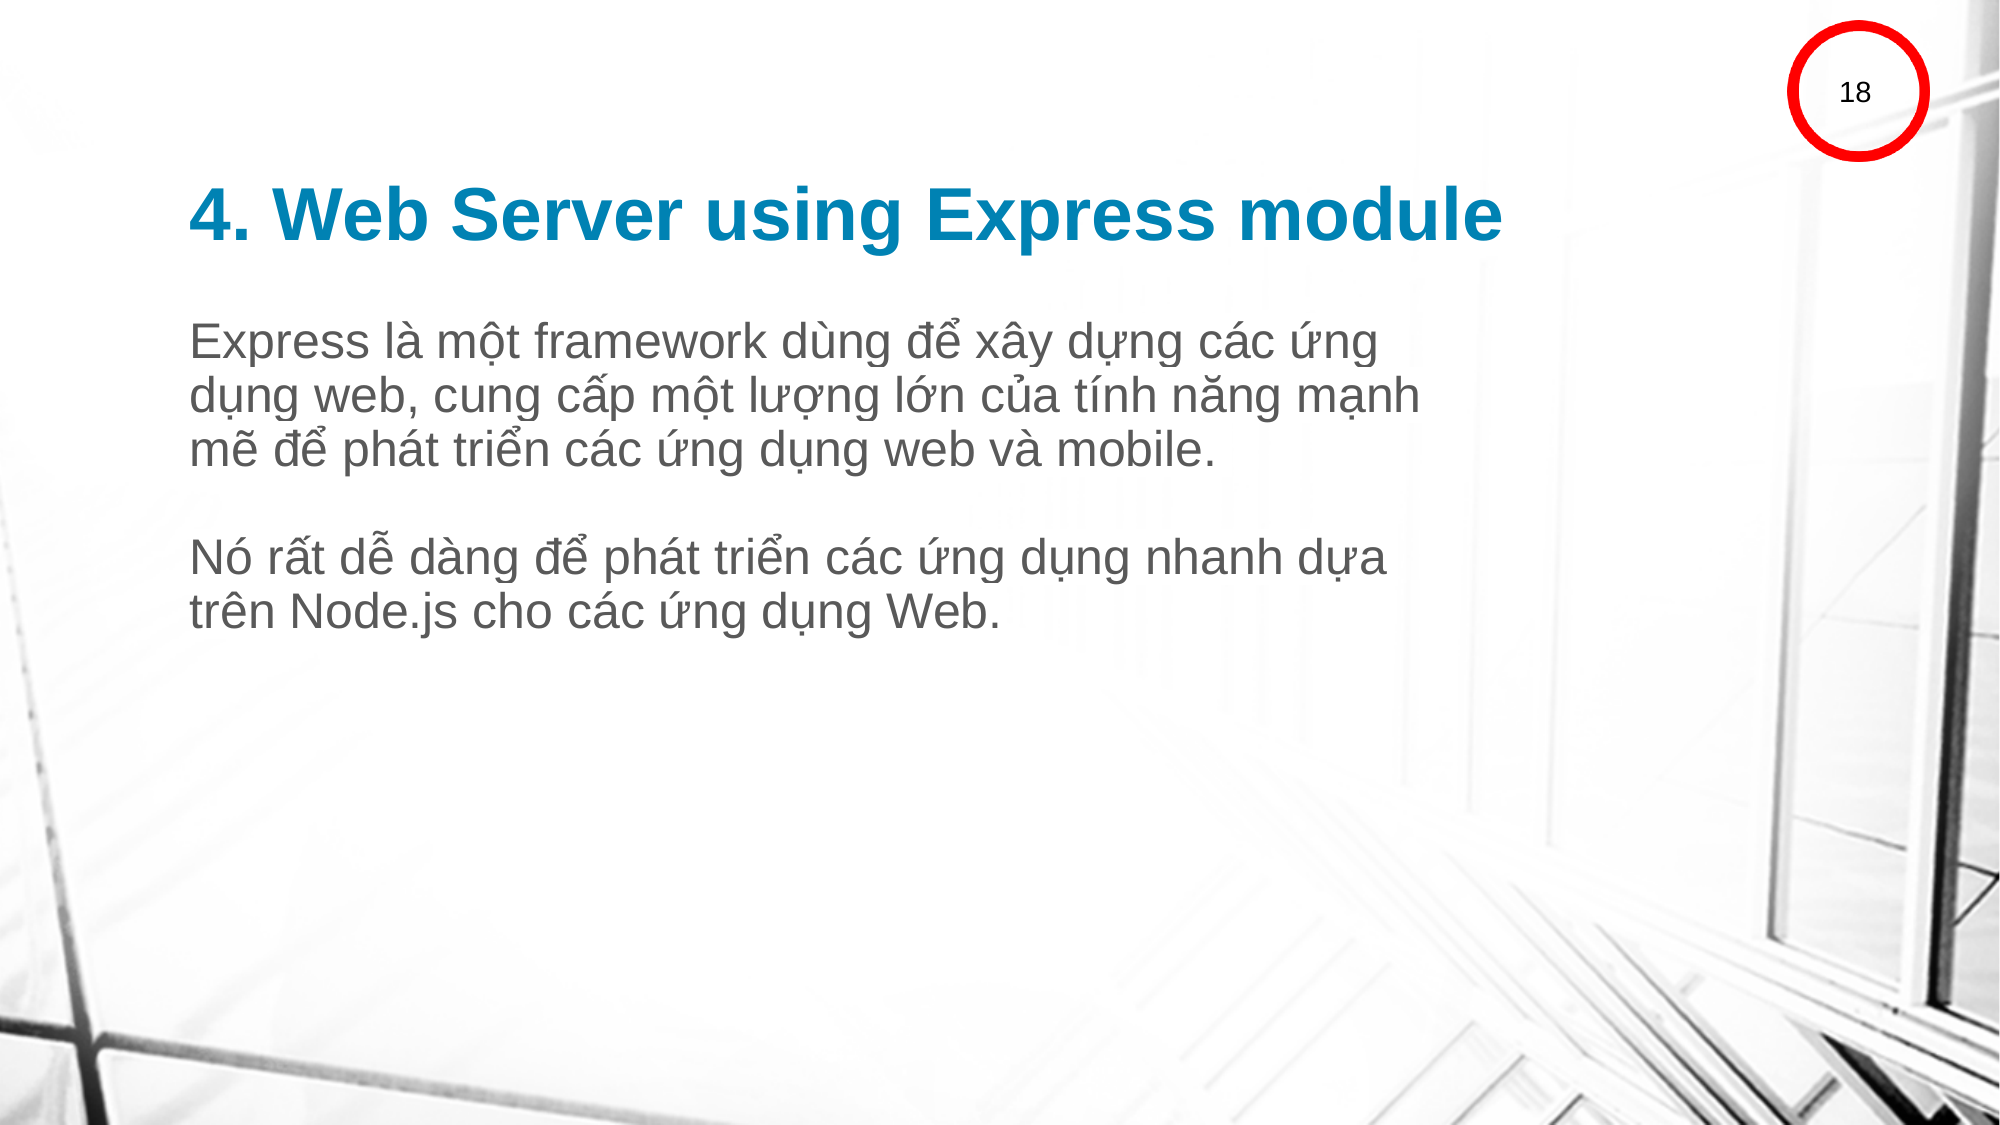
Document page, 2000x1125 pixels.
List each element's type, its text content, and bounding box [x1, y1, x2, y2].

list Express là một framework dùng để xây dựng các ứng dụng web, cung cấp một lượng lớn của tính năng mạnh mẽ để phát triển các ứng dụng web và mobile. Nó rất dễ dàng để phát triển các ứng dụng nhanh dựa trên Node.js cho các ứng dụng Web. [174, 299, 1473, 988]
picture [0, 0, 2000, 1125]
slide_number 18 [1824, 42, 1910, 140]
title 4. Web Server using Express module [174, 87, 1600, 263]
